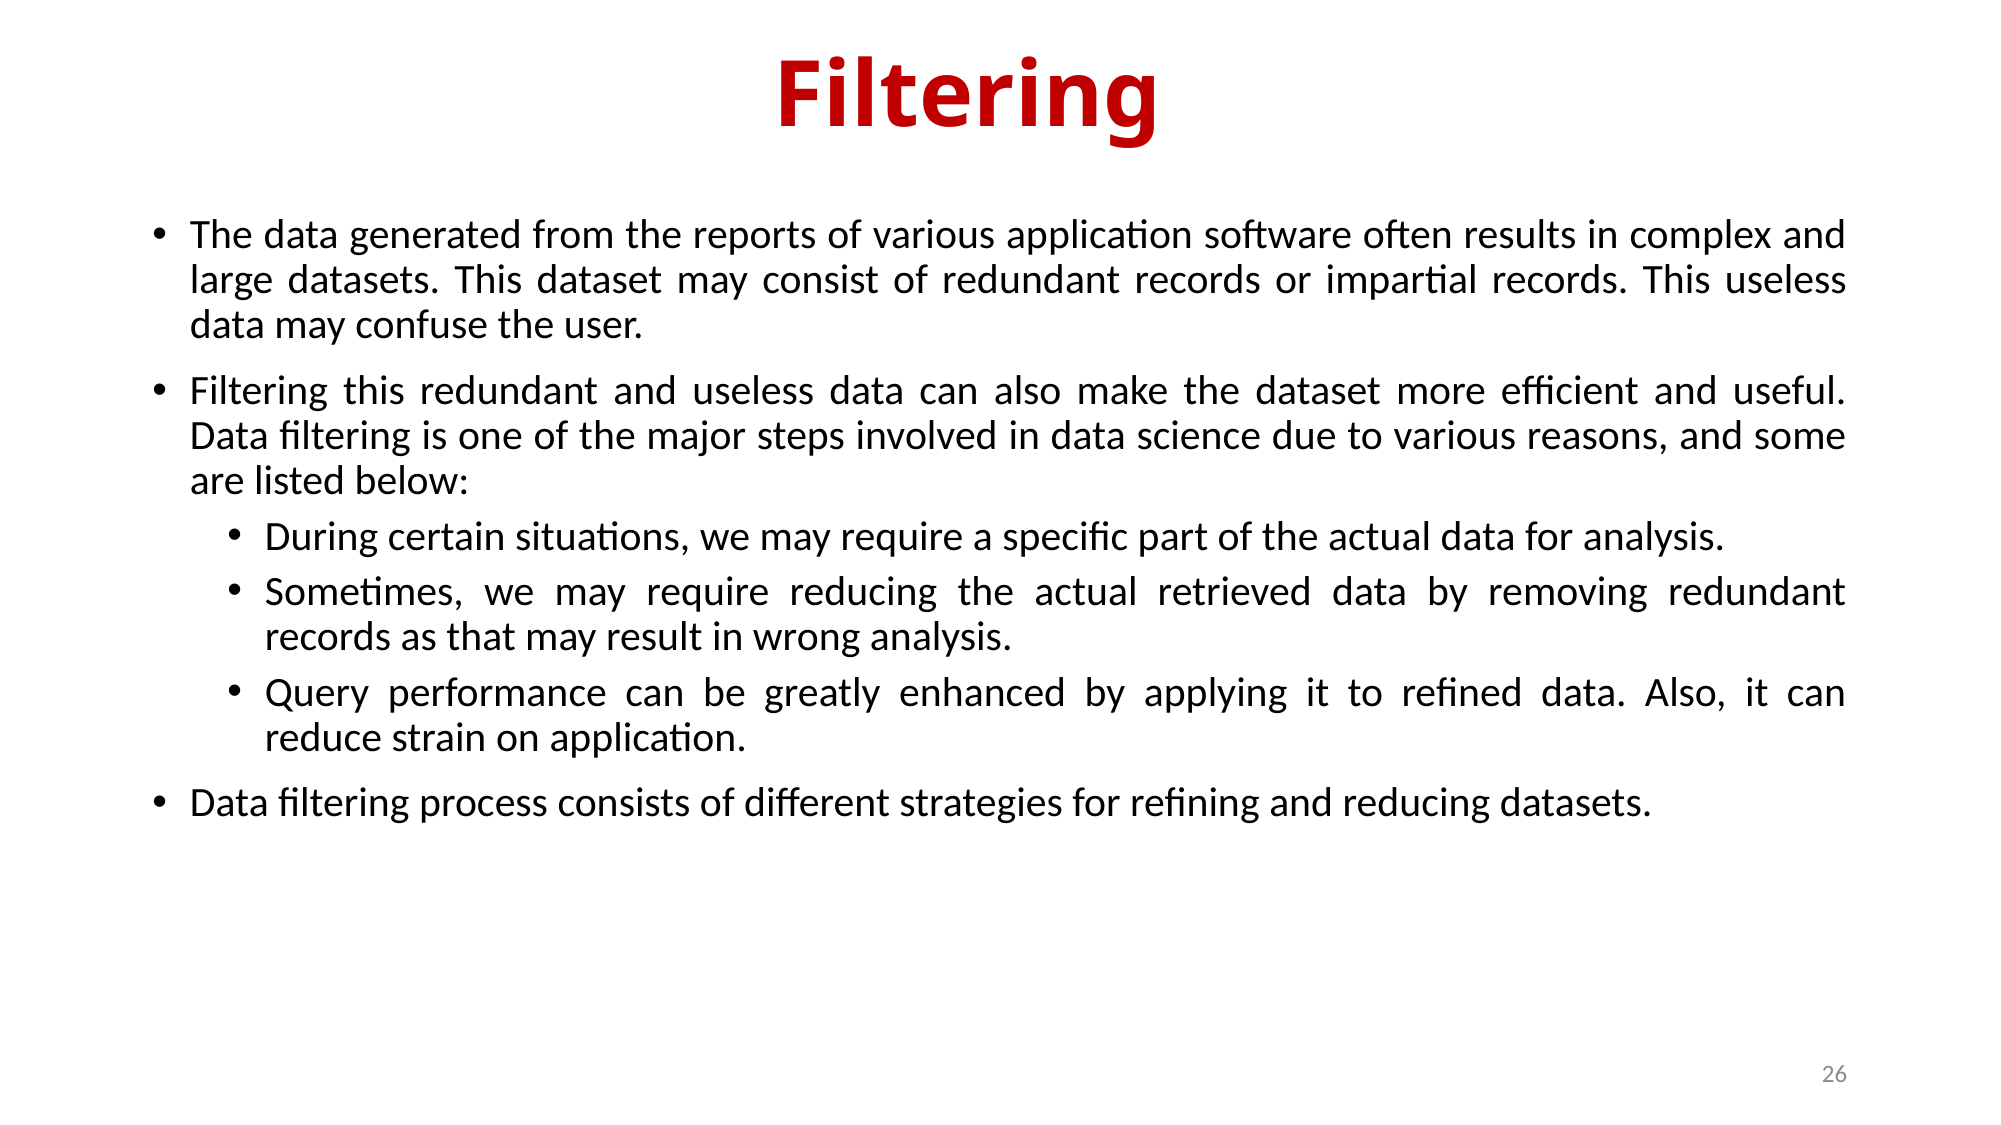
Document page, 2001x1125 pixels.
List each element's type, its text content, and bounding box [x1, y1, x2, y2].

slide_number 26 [1412, 1042, 1863, 1103]
title Filtering [105, 0, 1831, 206]
list The data generated from the reports of various application software often results in complex and large datasets. This dataset may consist of redundant records or impartial records. This useless data may confuse the user. Filtering this redundant and useless data can also make the dataset more efficient and useful. Data filtering is one of the major steps involved in data science due to various reasons, and some are listed below: During certain situations, we may require a specific part of the actual data for analysis. Sometimes, we may require reducing the actual retrieved data by removing redundant records as that may result in wrong analysis. Query performance can be greatly enhanced by applying it to refined data. Also, it can reduce strain on application. Data filtering process consists of different strategies for refining and reducing datasets. [137, 205, 1863, 1011]
